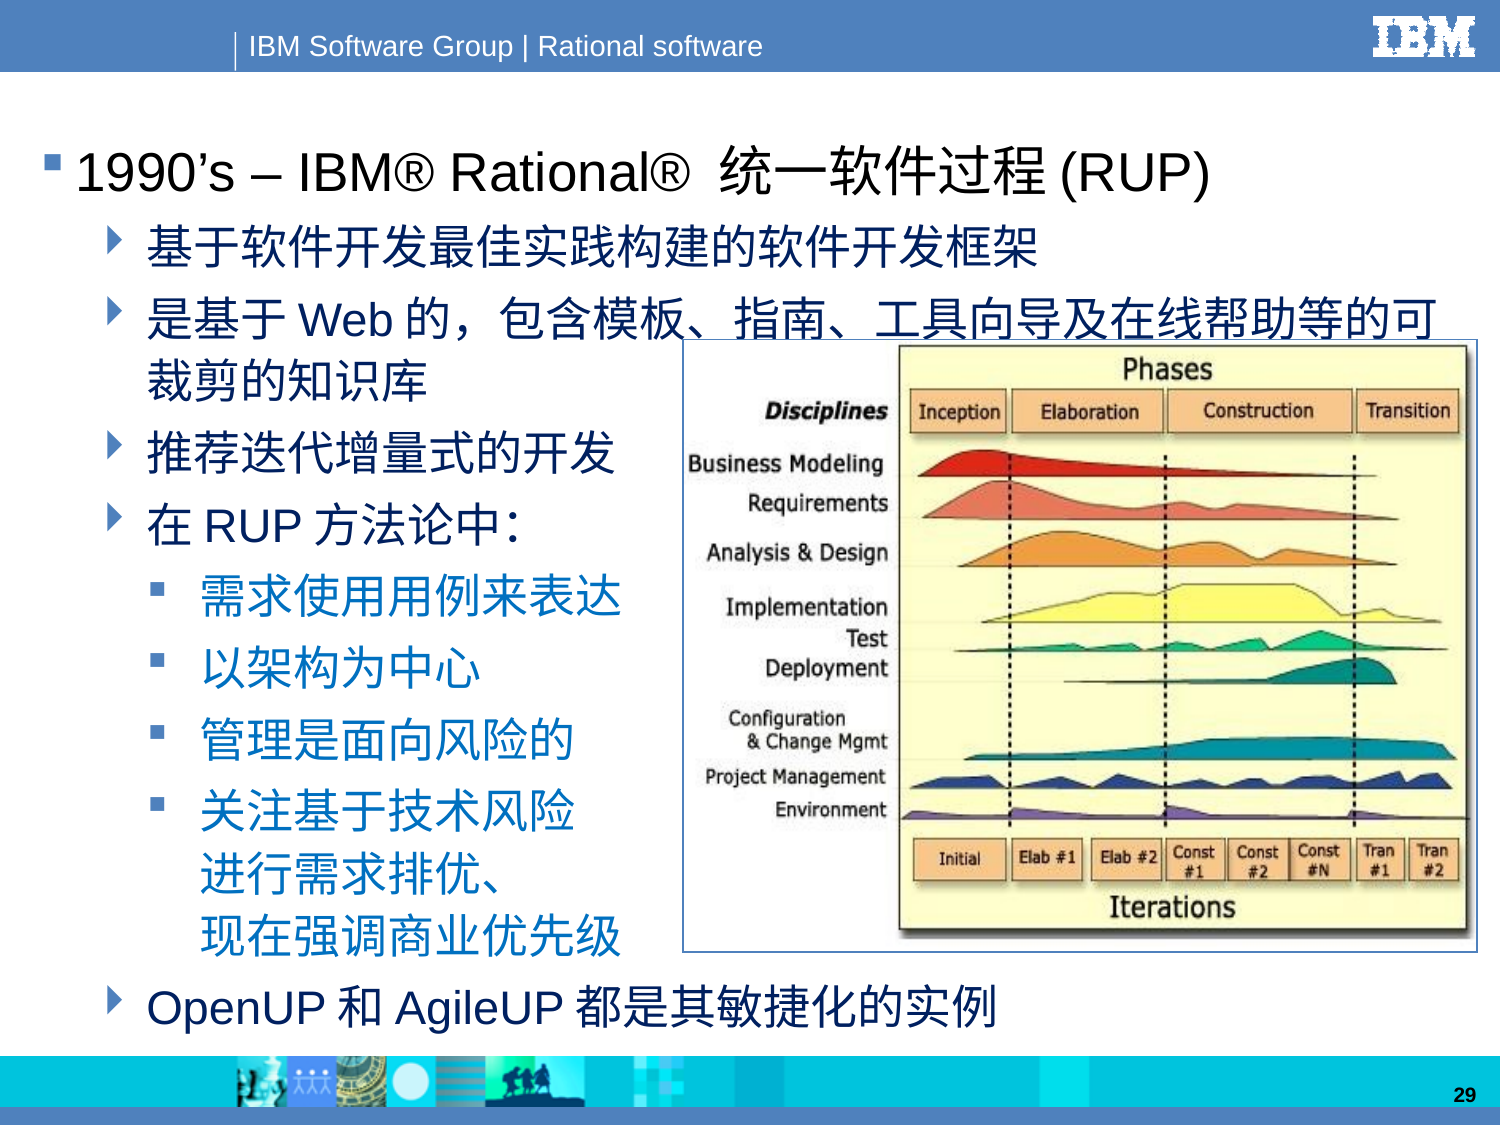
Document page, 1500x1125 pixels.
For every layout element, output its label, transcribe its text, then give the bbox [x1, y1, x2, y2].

picture [683, 340, 1477, 952]
picture [0, 1056, 1500, 1107]
slide_number 29 [1366, 1081, 1477, 1107]
list 1990’s – IBM® Rational® 统一软件过程(RUP) 基于软件开发最佳实践构建的软件开发框架 是基于Web的，包含模板、指南、工具向导及在线帮助等的可裁剪的知识库 推荐迭代增量式的开发 在RUP方法论中： 需求使用用例来表达 以架构为中心 管理是面向风险的 关注基于技术风险 进行需求排优、 现在强调商业优先级 OpenUP和AgileUP都是其敏捷化的实例 [25, 122, 1477, 1048]
